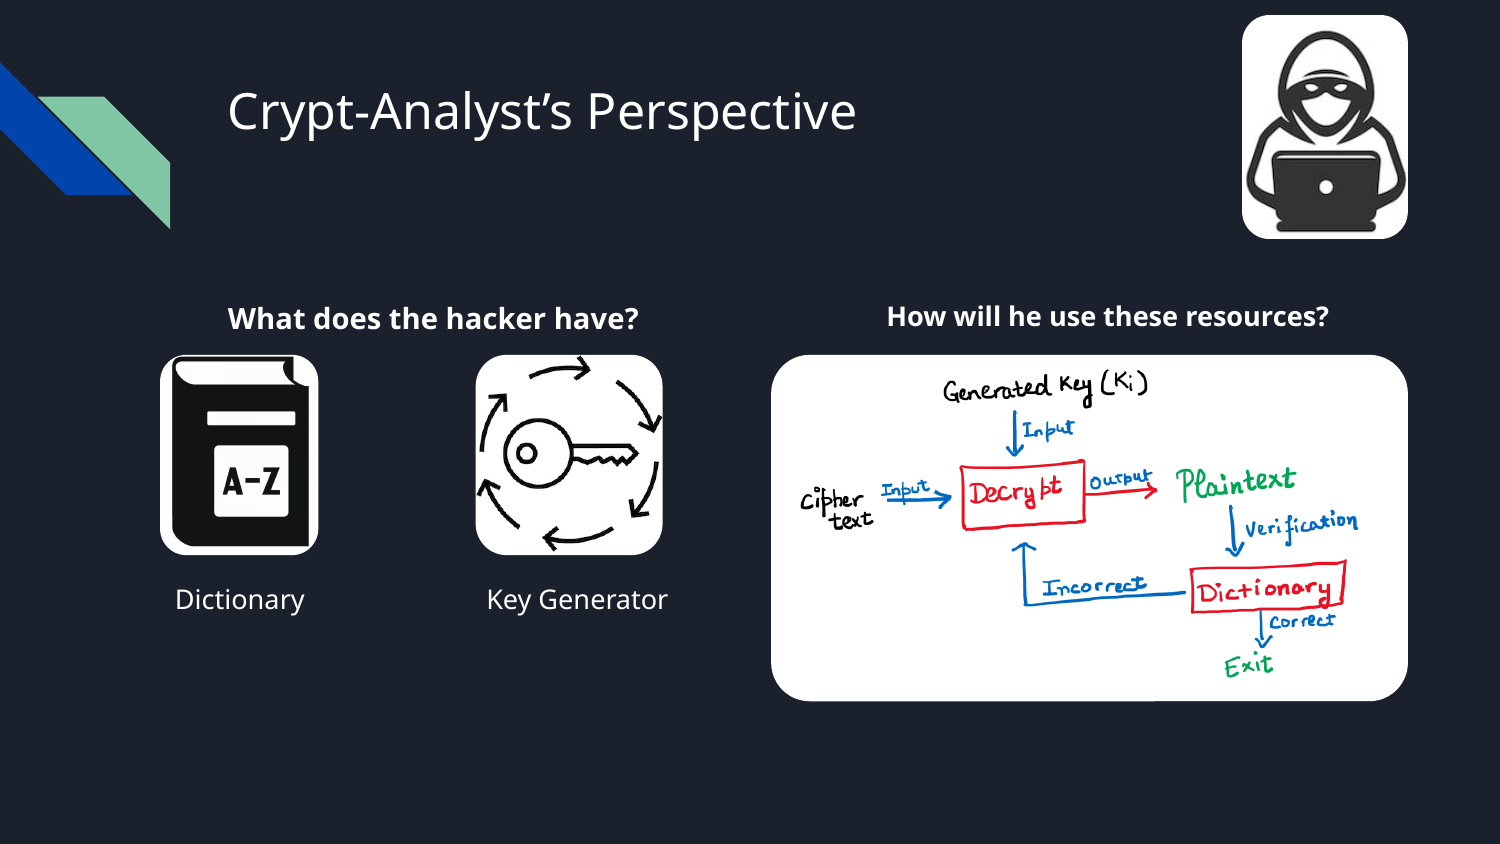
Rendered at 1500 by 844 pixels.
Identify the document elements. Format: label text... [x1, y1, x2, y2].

title Crypt-Analyst’s Perspective [212, 64, 1236, 215]
picture [770, 354, 1409, 702]
picture [159, 354, 319, 556]
picture [1241, 14, 1409, 240]
list What does the hacker have? [212, 279, 772, 343]
picture [475, 354, 663, 556]
list How will he use these resources? [871, 279, 1430, 343]
text_box Key Generator [471, 567, 697, 639]
text_box Dictionary [160, 567, 326, 639]
